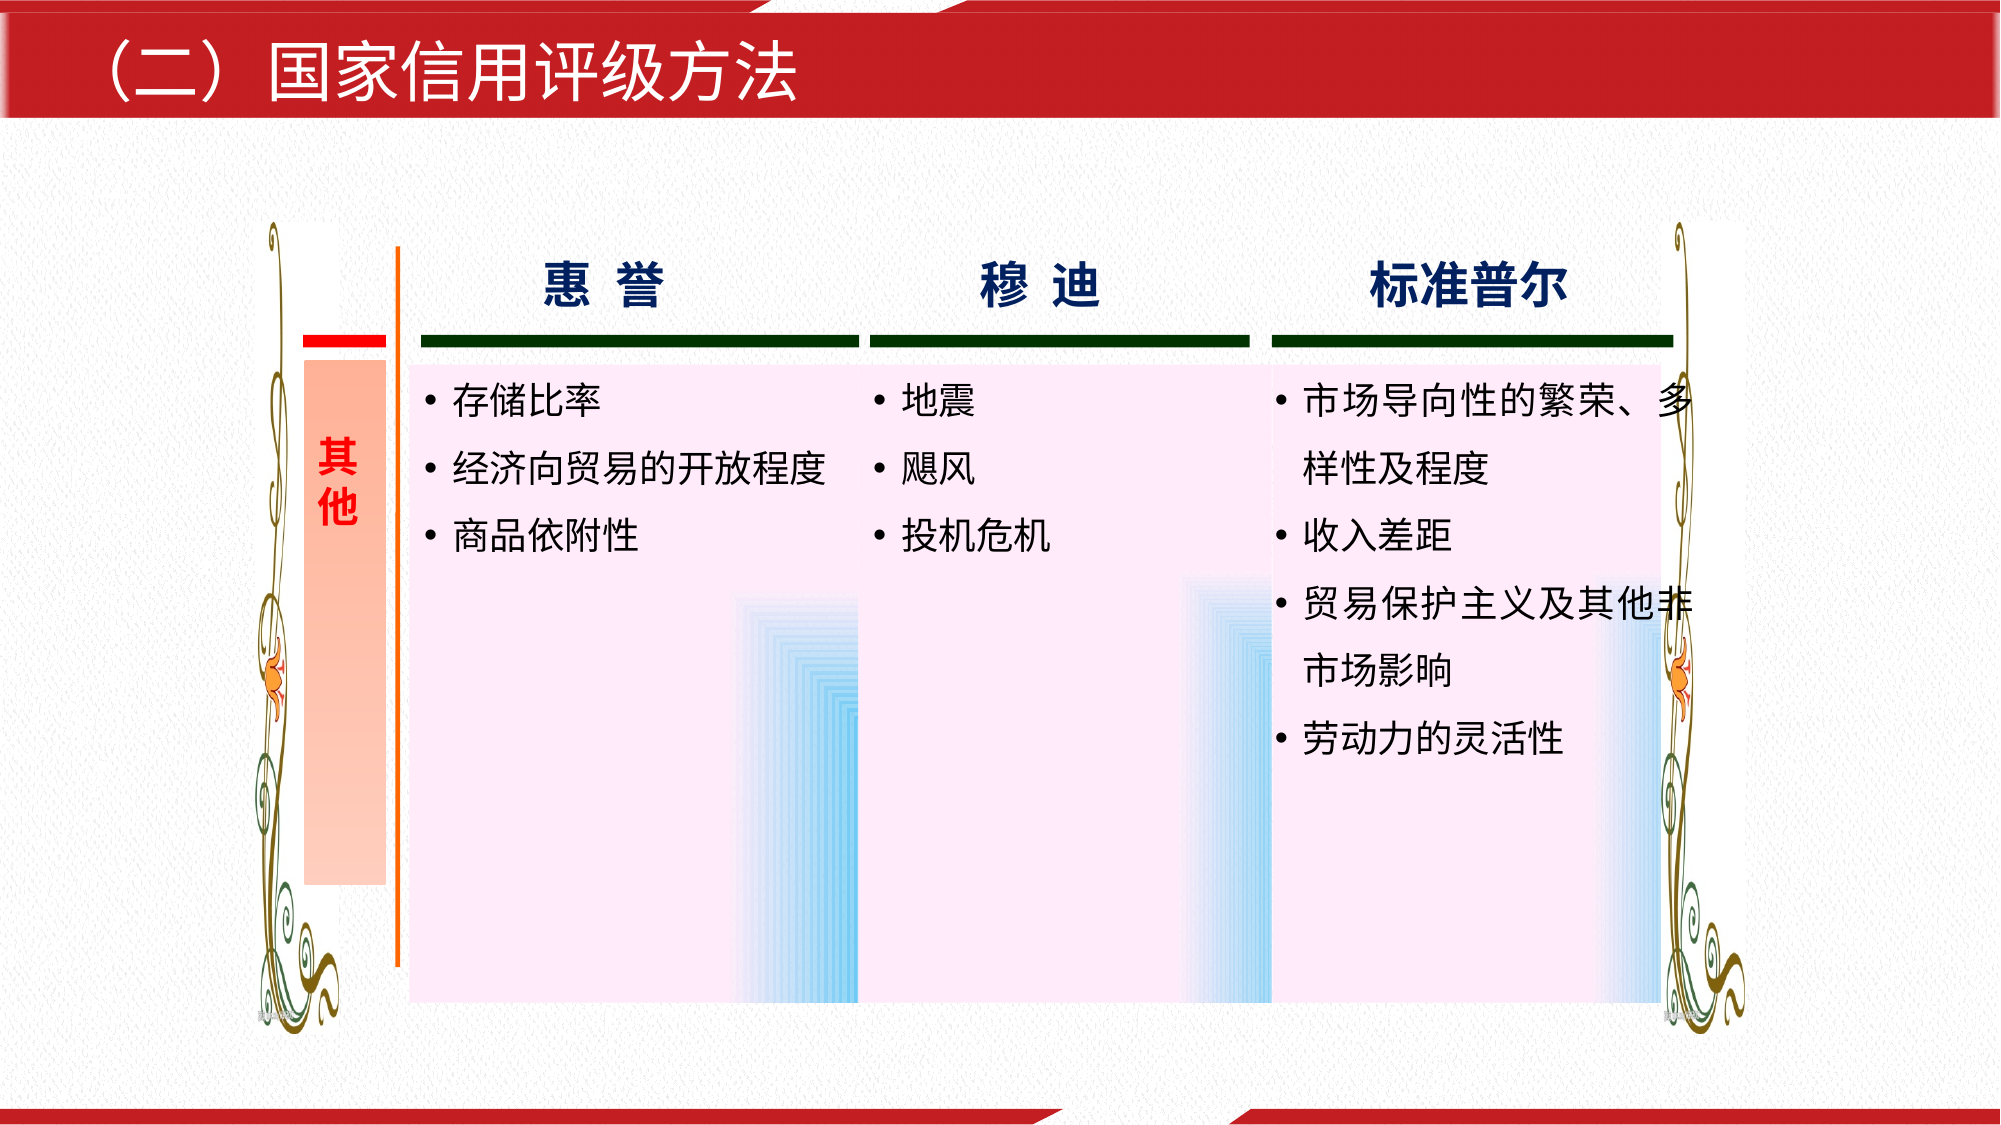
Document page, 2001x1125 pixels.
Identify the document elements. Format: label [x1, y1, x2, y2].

text_box [255, 222, 1745, 1034]
text_box [0, 0, 2000, 12]
picture [0, 12, 2000, 118]
text_box [0, 118, 2000, 1125]
